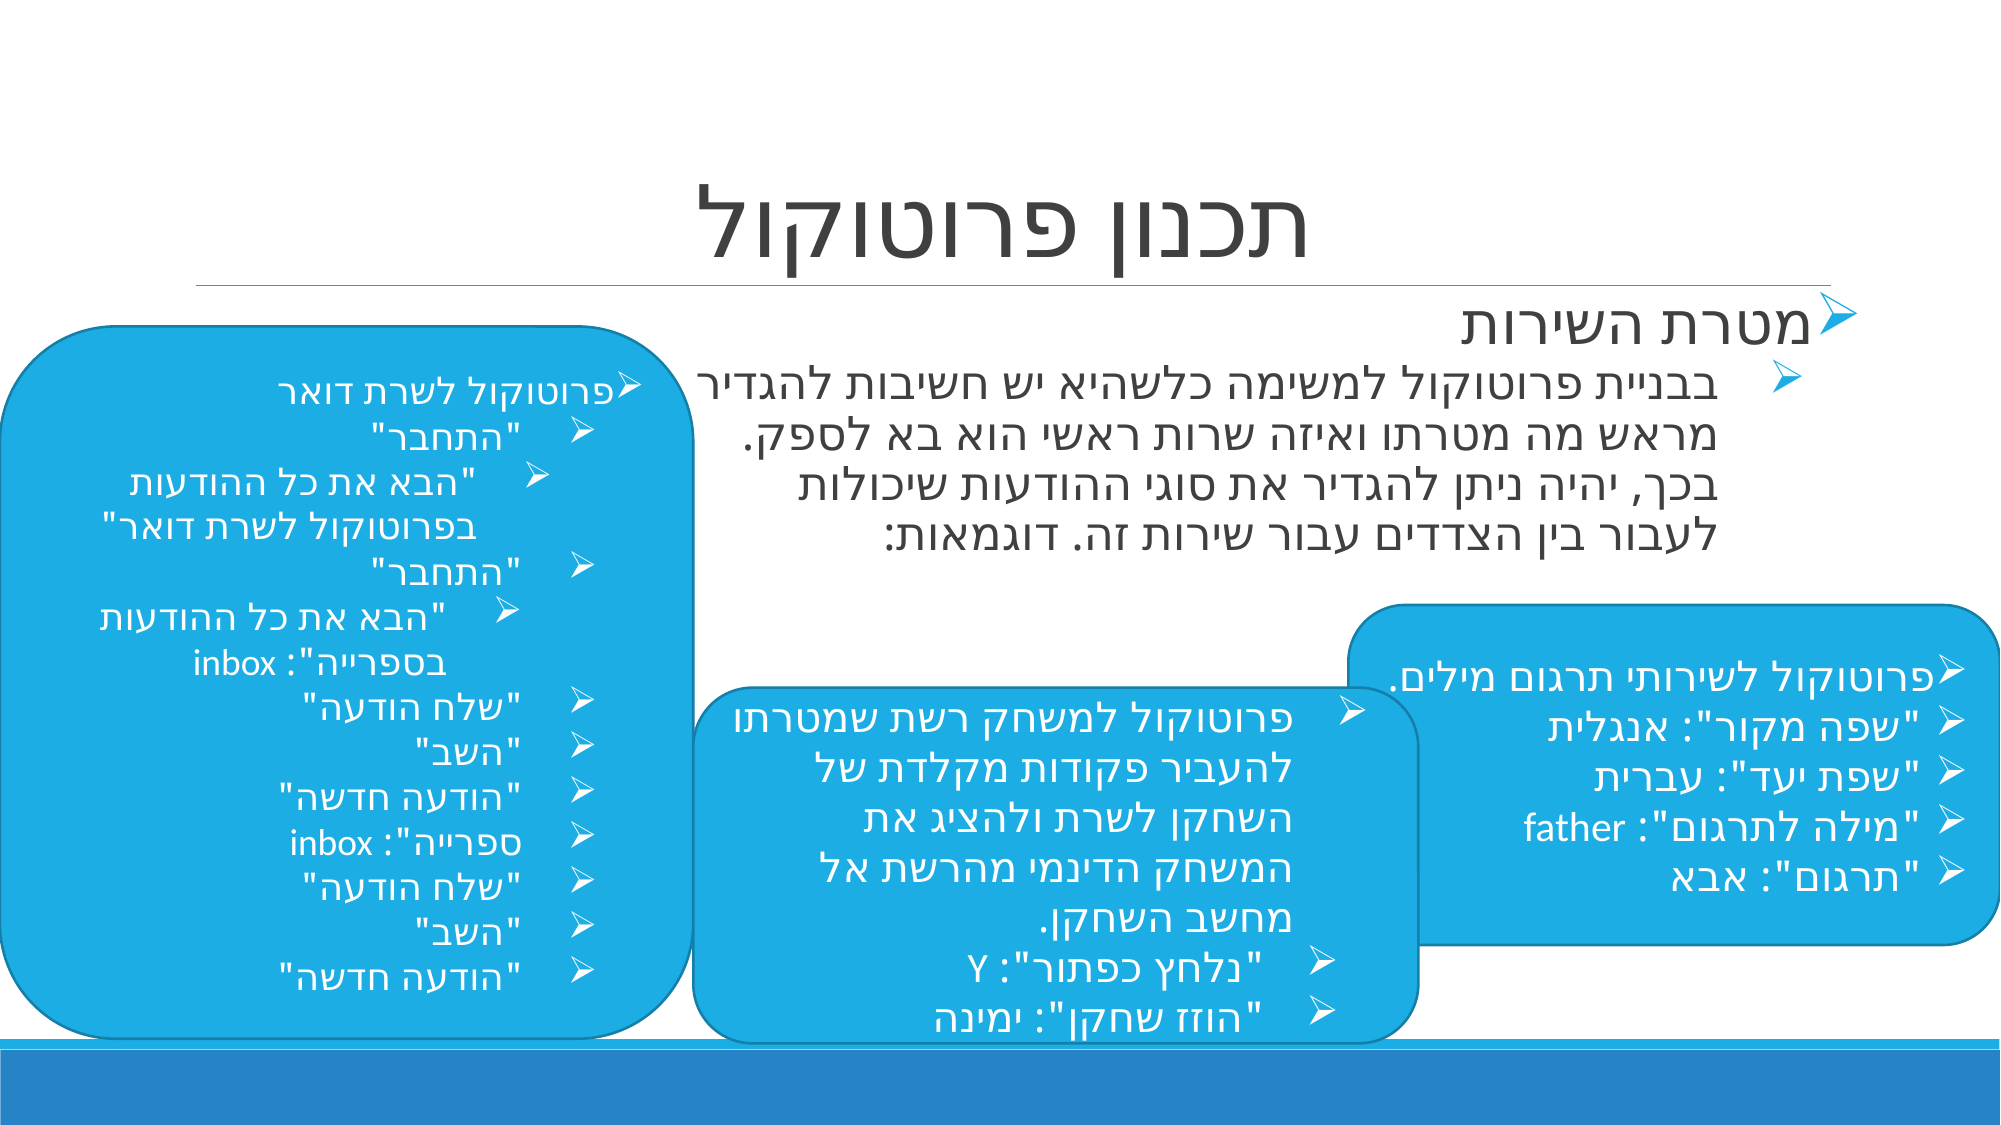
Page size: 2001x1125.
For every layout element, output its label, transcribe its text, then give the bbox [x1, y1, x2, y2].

text_box פרוטוקול לשרת דואר "התחבר" "הבא את כל ההודעות בפרוטוקול לשרת דואר" "התחבר" "הבא את כל ההודעות בספרייה": inbox "שלח הודעה" "השב" "הודעה חדשה" ספרייה": inbox "שלח הודעה" "השב" "הודעה חדשה" [0, 325, 695, 1041]
list מטרת השירות בבניית פרוטוקול למשימה כלשהיא יש חשיבות להגדיר מראש מה מטרתו ואיזה שרות ראשי הוא בא לספק. בכך, יהיה ניתן להגדיר את סוגי ההודעות שיכולות לעבור בין הצדדים עבור שירות זה. דוגמאות: [693, 285, 1830, 625]
title תכנון פרוטוקול [180, 86, 1830, 286]
text_box פרוטוקול לשירותי תרגום מילים. "שפה מקור": אנגלית "שפת יעד": עברית "מילה לתרגום": father "תרגום": אבא [1347, 603, 2000, 947]
text_box פרוטוקול למשחק רשת שמטרתו להעביר פקודות מקלדת של השחקן לשרת ולהציג את המשחק הדינמי מהרשת אל מחשב השחקן. "נלחץ כפתור": Y "הוזז שחקן": ימינה [692, 686, 1420, 1045]
